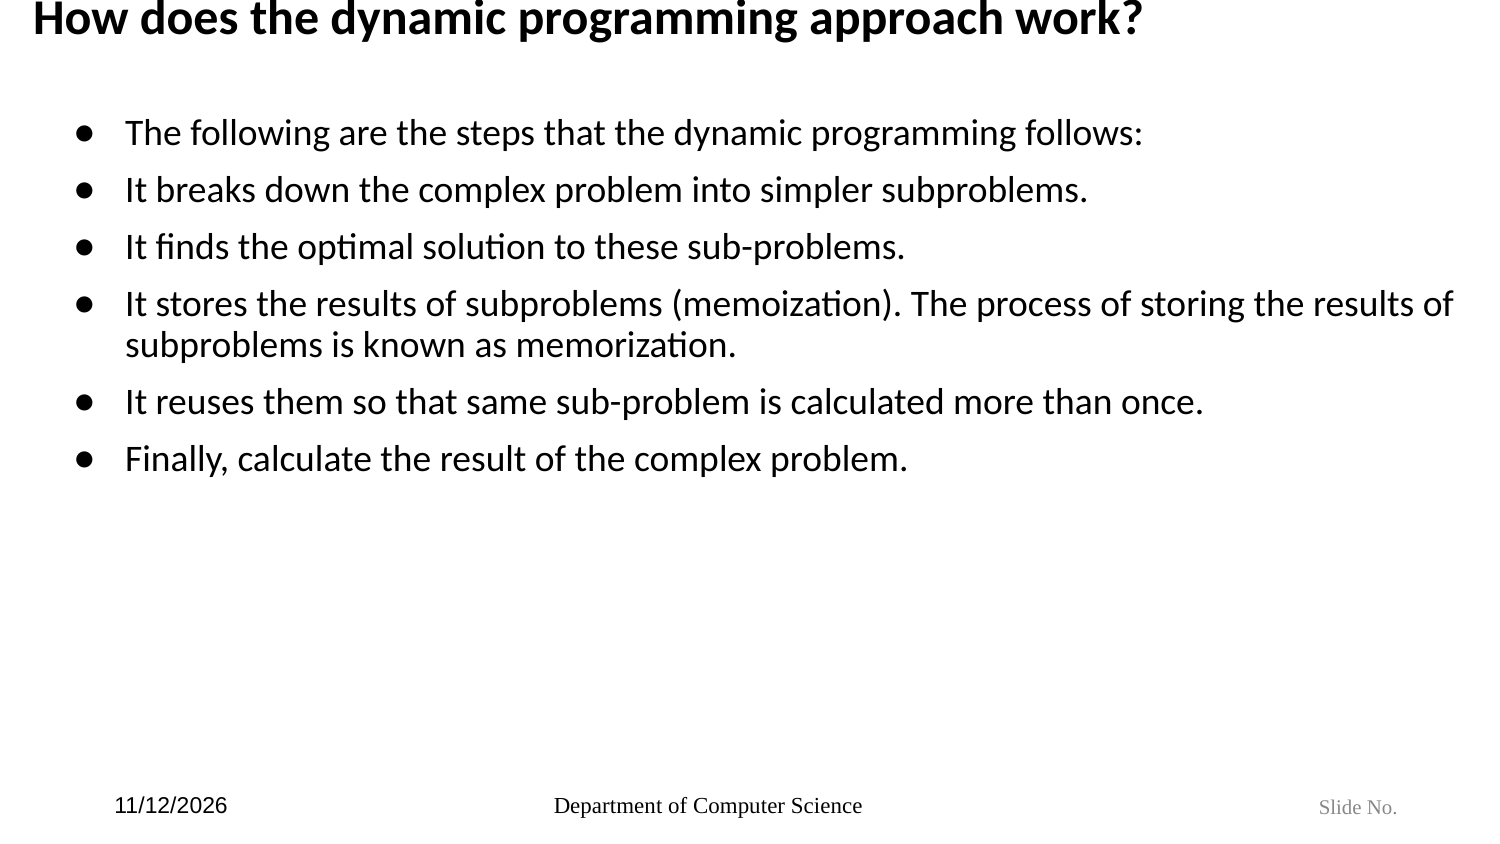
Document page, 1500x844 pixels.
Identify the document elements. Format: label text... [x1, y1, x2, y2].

text_box Slide No. [1307, 782, 1477, 827]
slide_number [103, 782, 441, 827]
title How does the dynamic programming approach work? [21, 0, 1450, 97]
list The following are the steps that the dynamic programming follows: It breaks down the complex problem into simpler subproblems. It finds the optimal solution to these sub-problems. It stores the results of subproblems (memoization). The process of storing the results of subproblems is known as memorization. It reuses them so that same sub-problem is calculated more than once. Finally, calculate the result of the complex problem. [39, 107, 1500, 771]
footer Department of Computer Science [455, 782, 962, 827]
